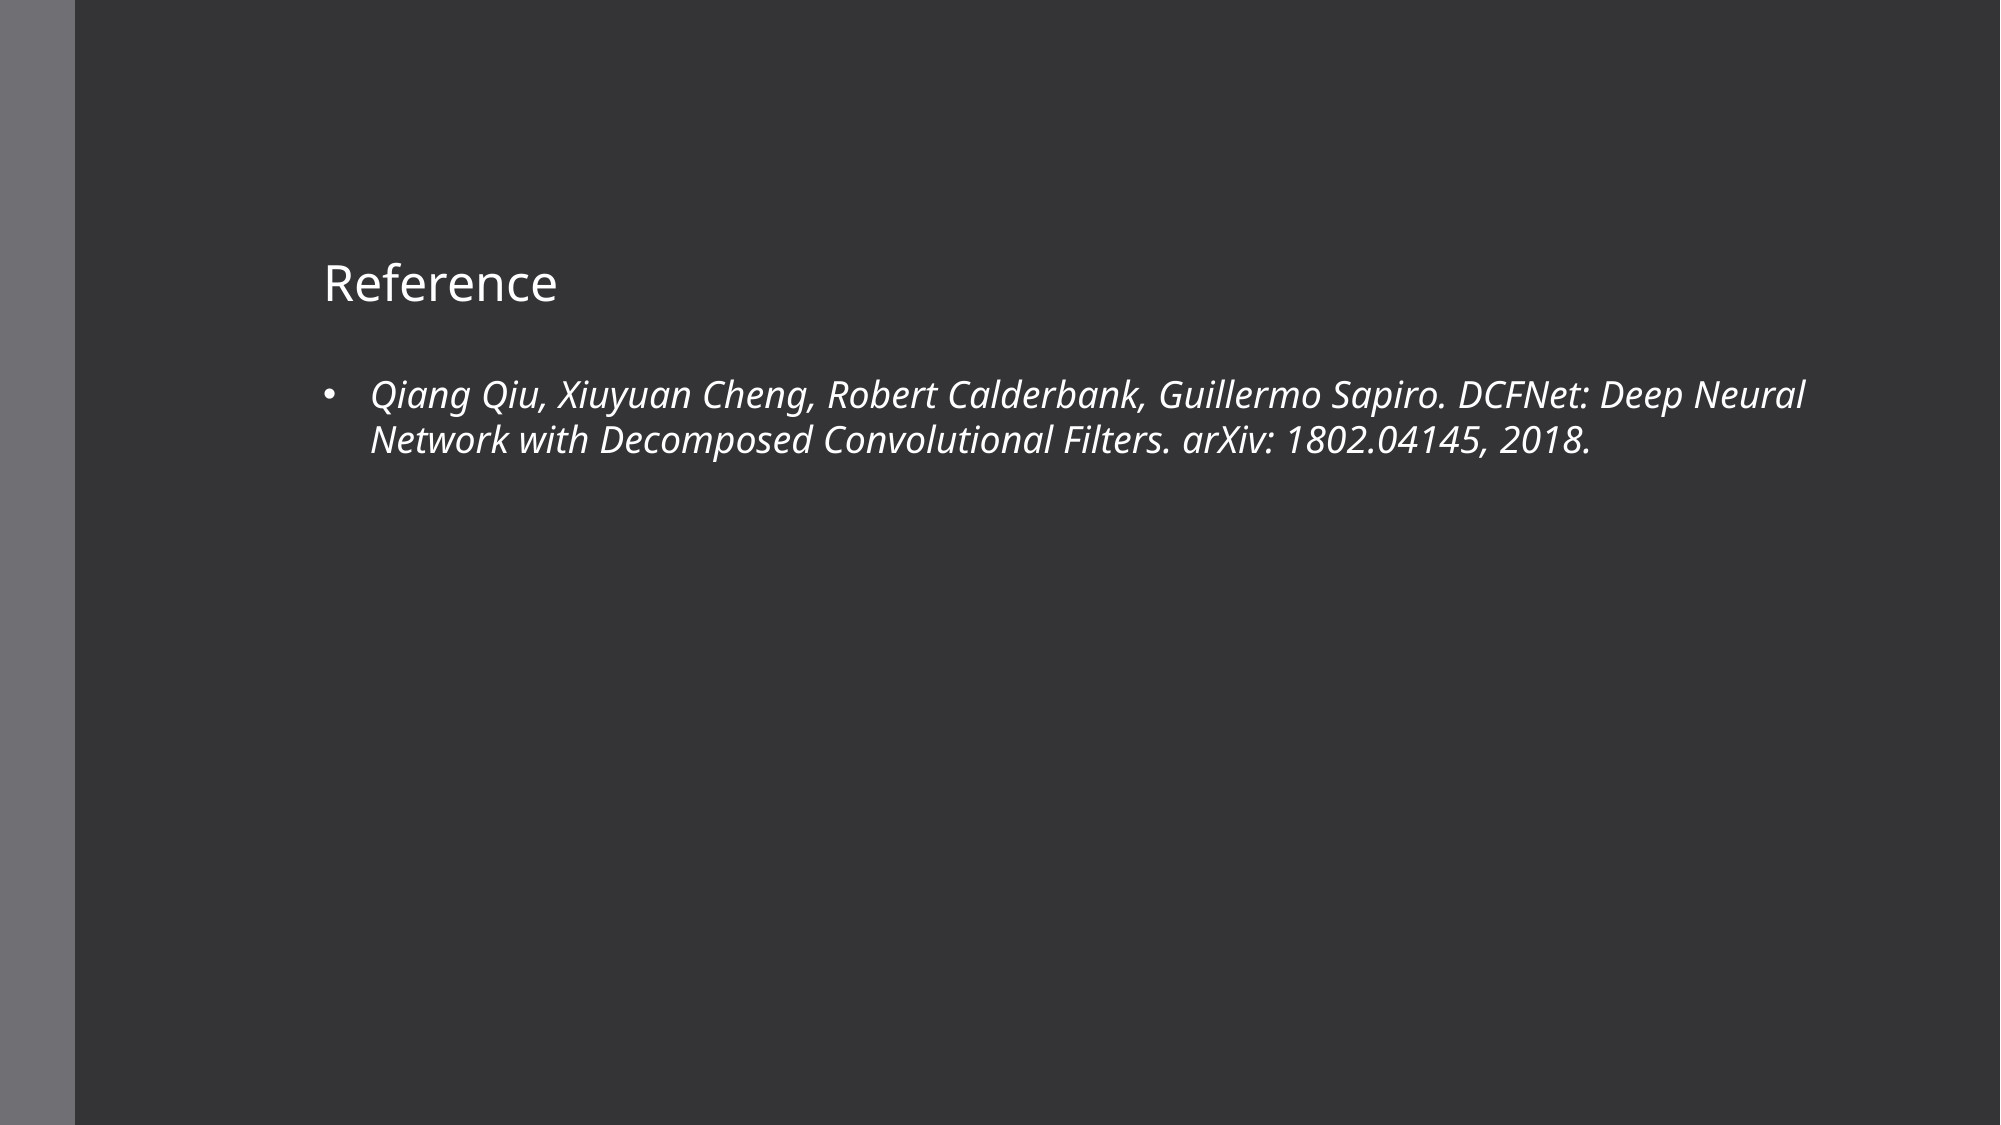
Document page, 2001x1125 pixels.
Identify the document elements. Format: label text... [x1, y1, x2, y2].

text_box Reference Qiang Qiu, Xiuyuan Cheng, Robert Calderbank, Guillermo Sapiro. DCFNet: Deep Neural Network with Decomposed Convolutional Filters. arXiv: 1802.04145, 2018. [308, 243, 1857, 514]
